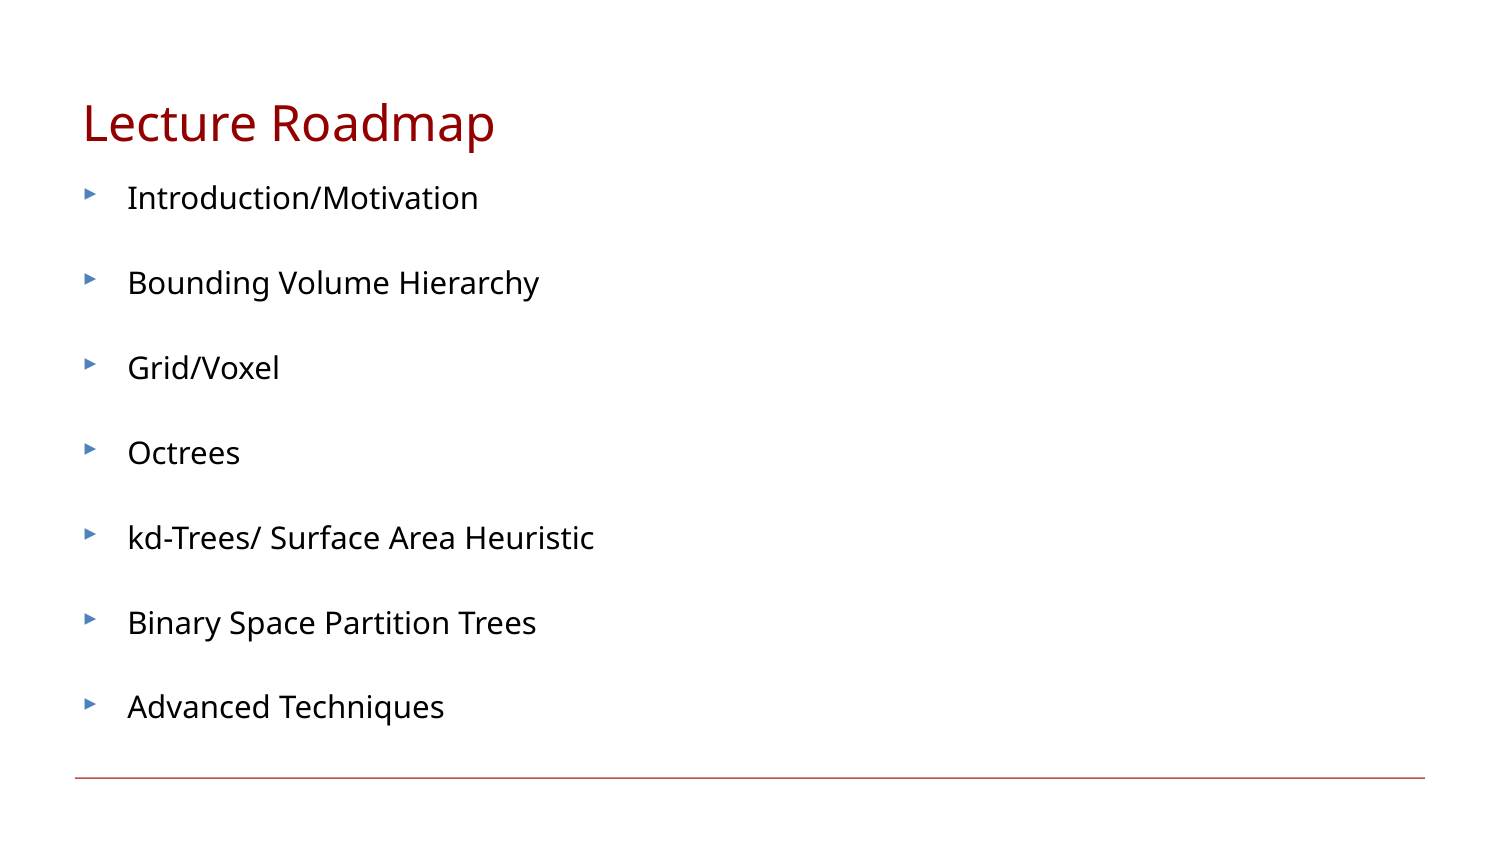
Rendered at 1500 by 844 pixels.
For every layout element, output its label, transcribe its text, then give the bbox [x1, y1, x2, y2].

title Lecture Roadmap [75, 84, 1425, 160]
list Introduction/Motivation Bounding Volume Hierarchy Grid/Voxel Octrees kd-Trees/ Surface Area Heuristic Binary Space Partition Trees Advanced Techniques [75, 178, 1425, 769]
